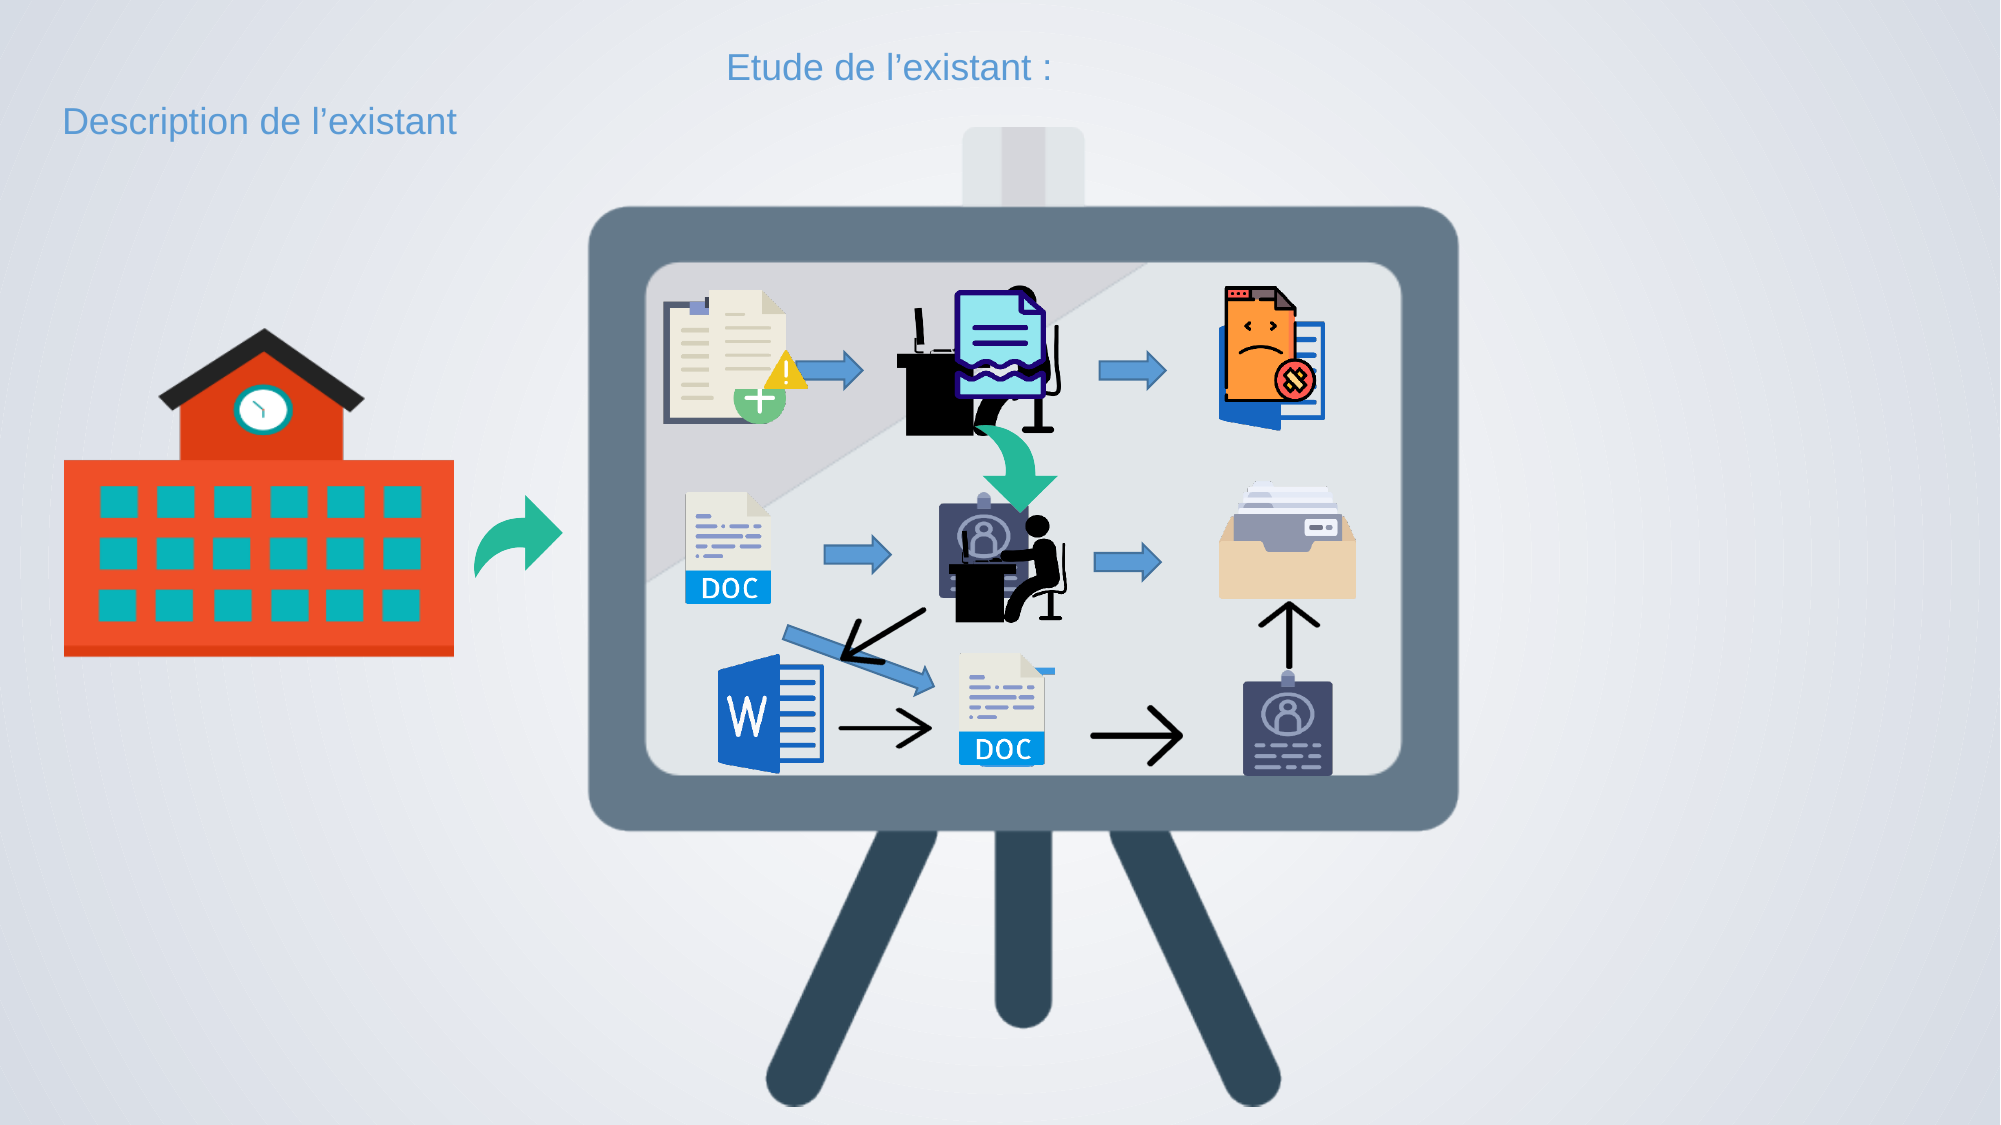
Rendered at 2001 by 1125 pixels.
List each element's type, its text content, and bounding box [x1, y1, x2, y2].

text_box Etude de l’existant : [711, 35, 1068, 95]
picture [64, 326, 454, 660]
text_box Description de l’existant [47, 89, 472, 150]
picture [474, 127, 1528, 1107]
